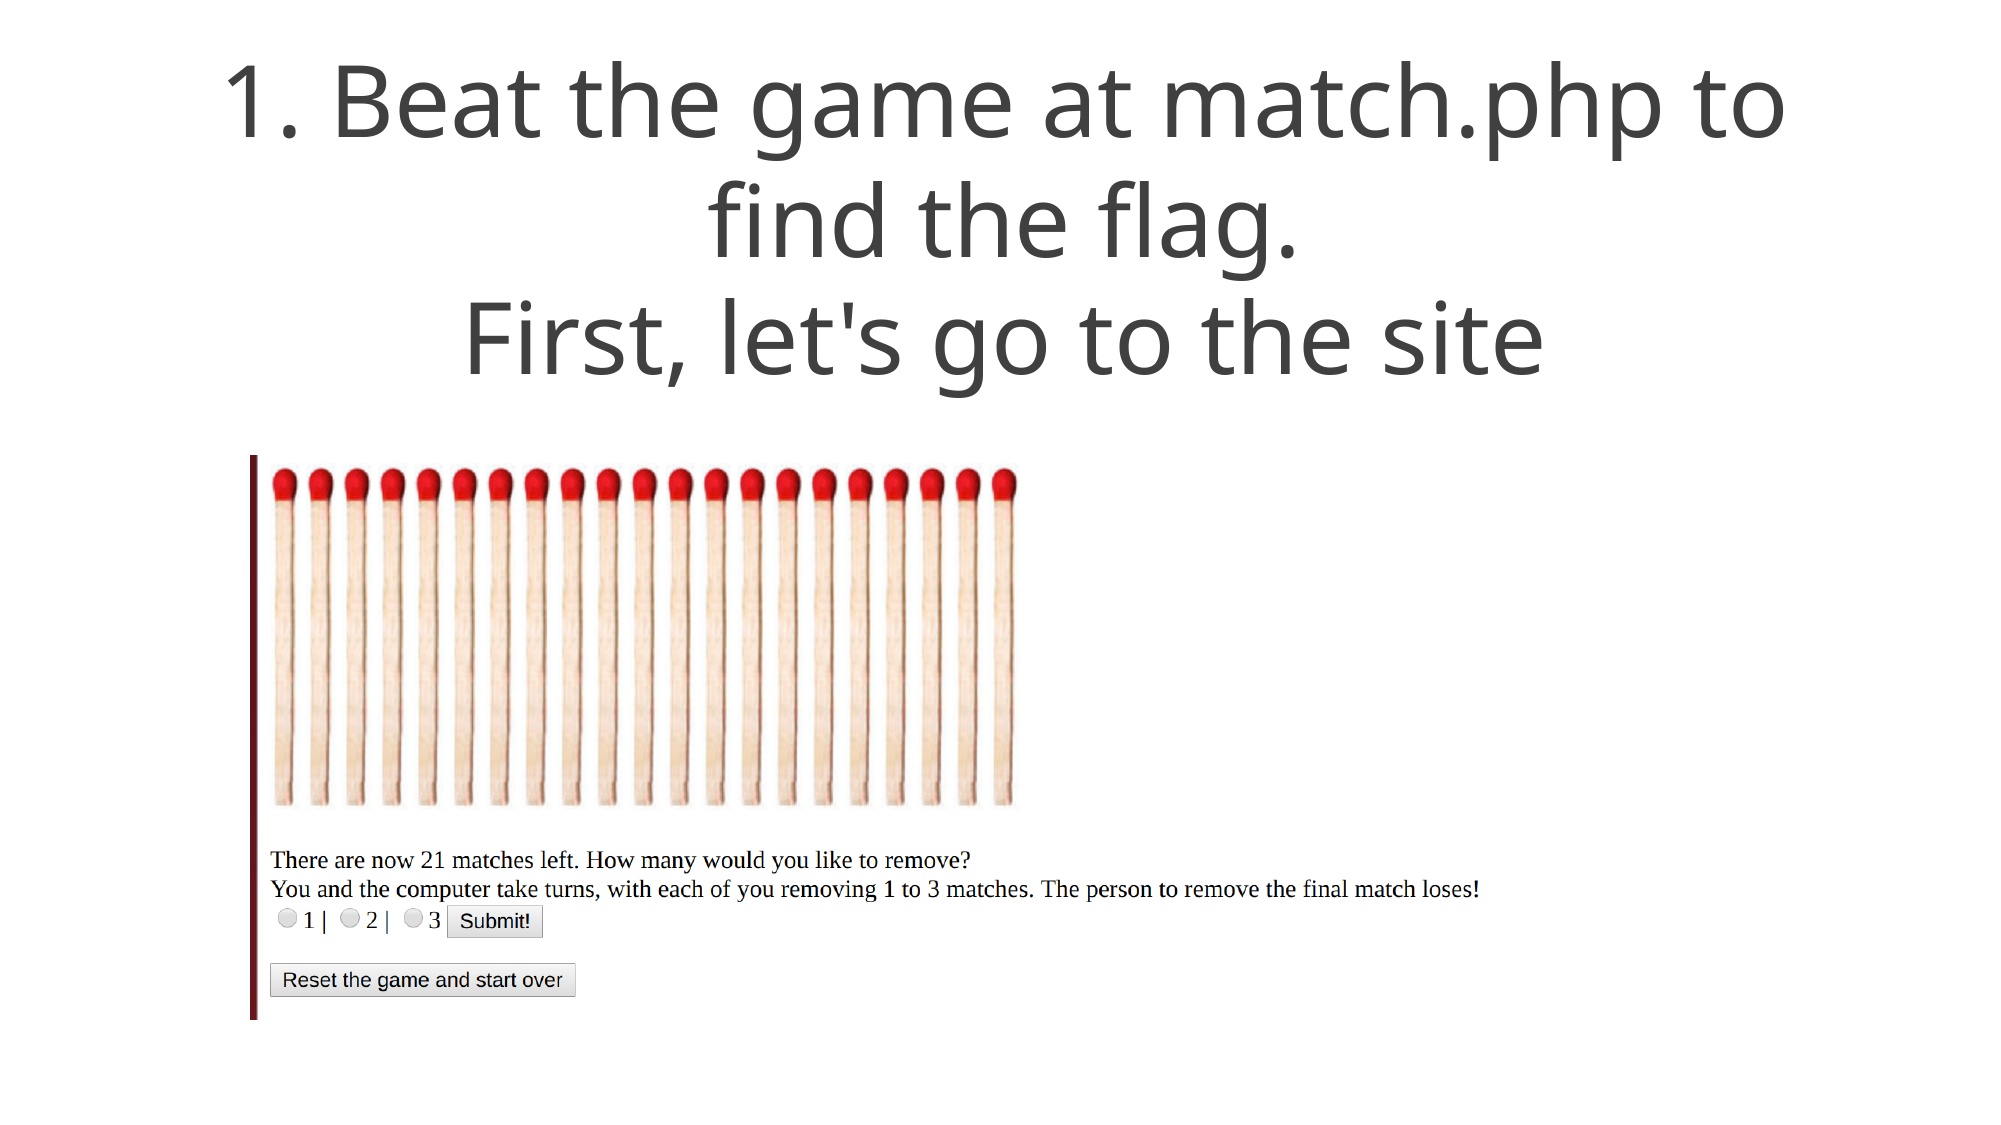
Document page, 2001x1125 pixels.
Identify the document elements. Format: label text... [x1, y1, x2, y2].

picture [250, 455, 1500, 1020]
title 1. Beat the game at match.php to find the flag. [180, 47, 1830, 285]
list First, let's go to the site [180, 302, 1830, 963]
